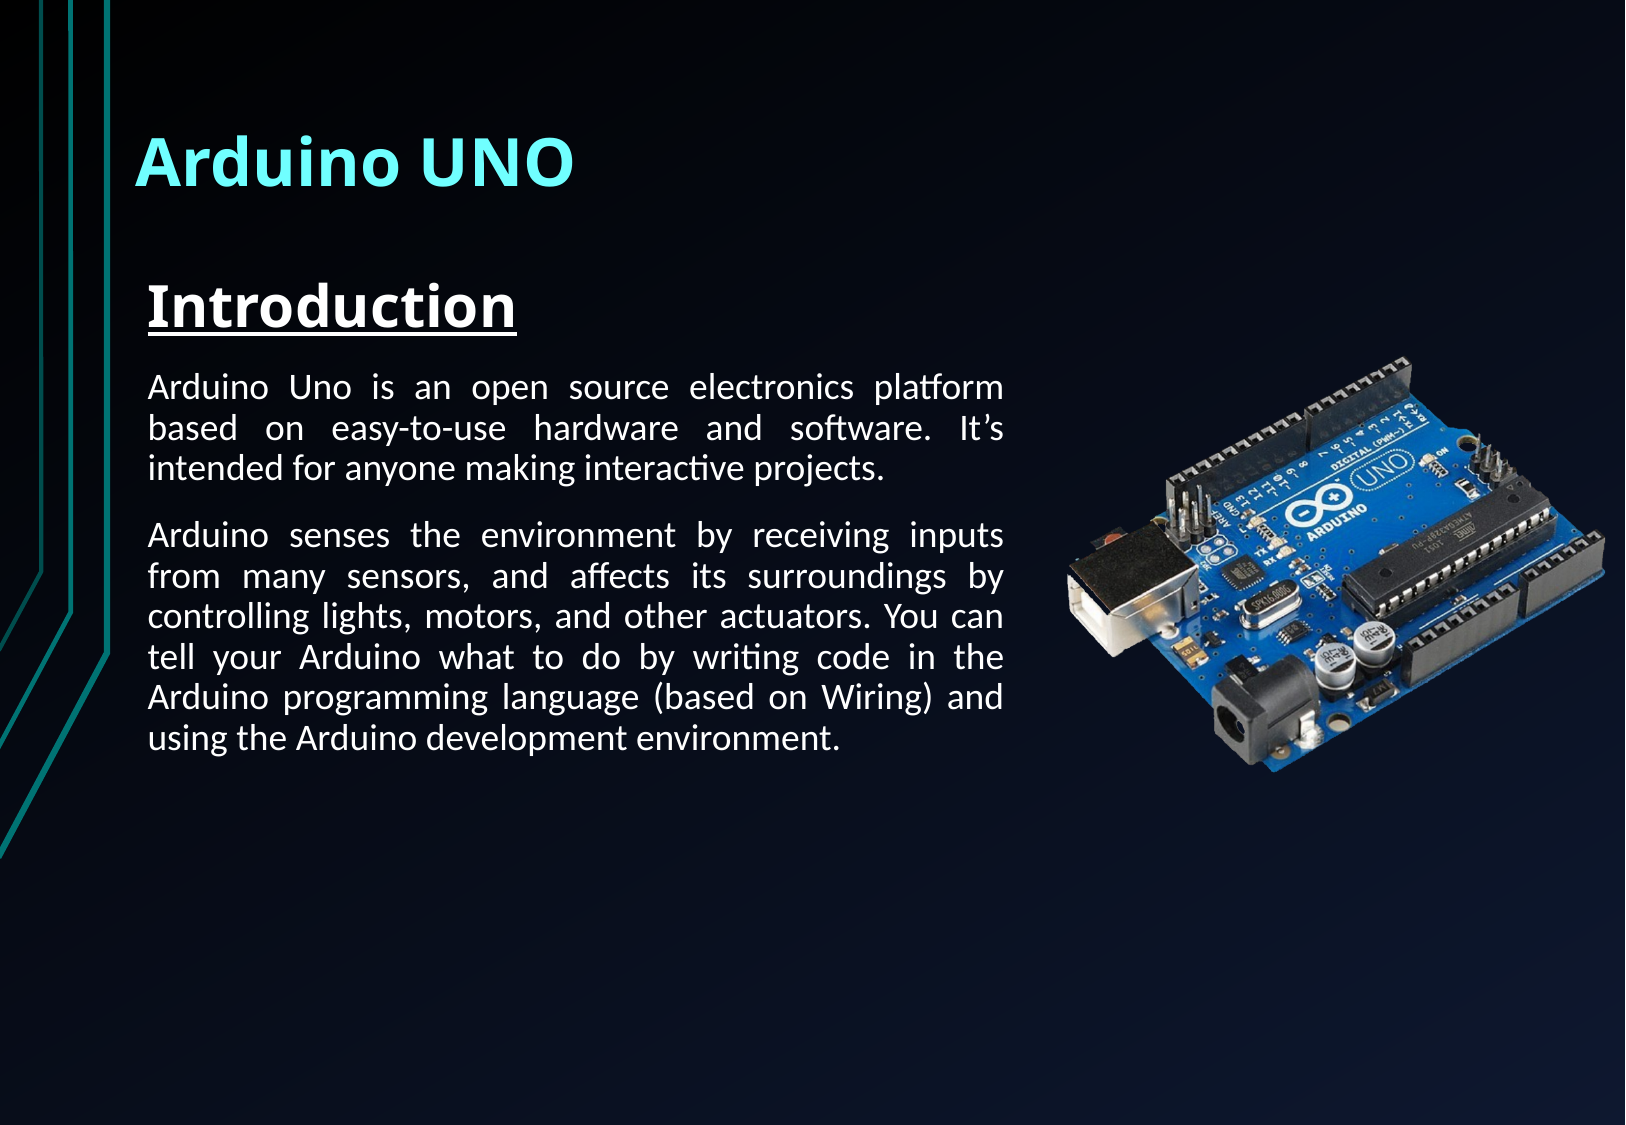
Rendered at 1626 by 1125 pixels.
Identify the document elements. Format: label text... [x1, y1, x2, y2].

picture [1045, 290, 1625, 870]
list Introduction Arduino Uno is an open source electronics platform based on easy-to-use hardware and software. It’s intended for anyone making interactive projects. Arduino senses the environment by receiving inputs from many sensors, and affects its surroundings by controlling lights, motors, and other actuators. You can tell your Arduino what to do by writing code in the Arduino programming language (based on Wiring) and using the Arduino development environment. [127, 267, 1026, 1000]
title Arduino UNO [115, 90, 1497, 291]
